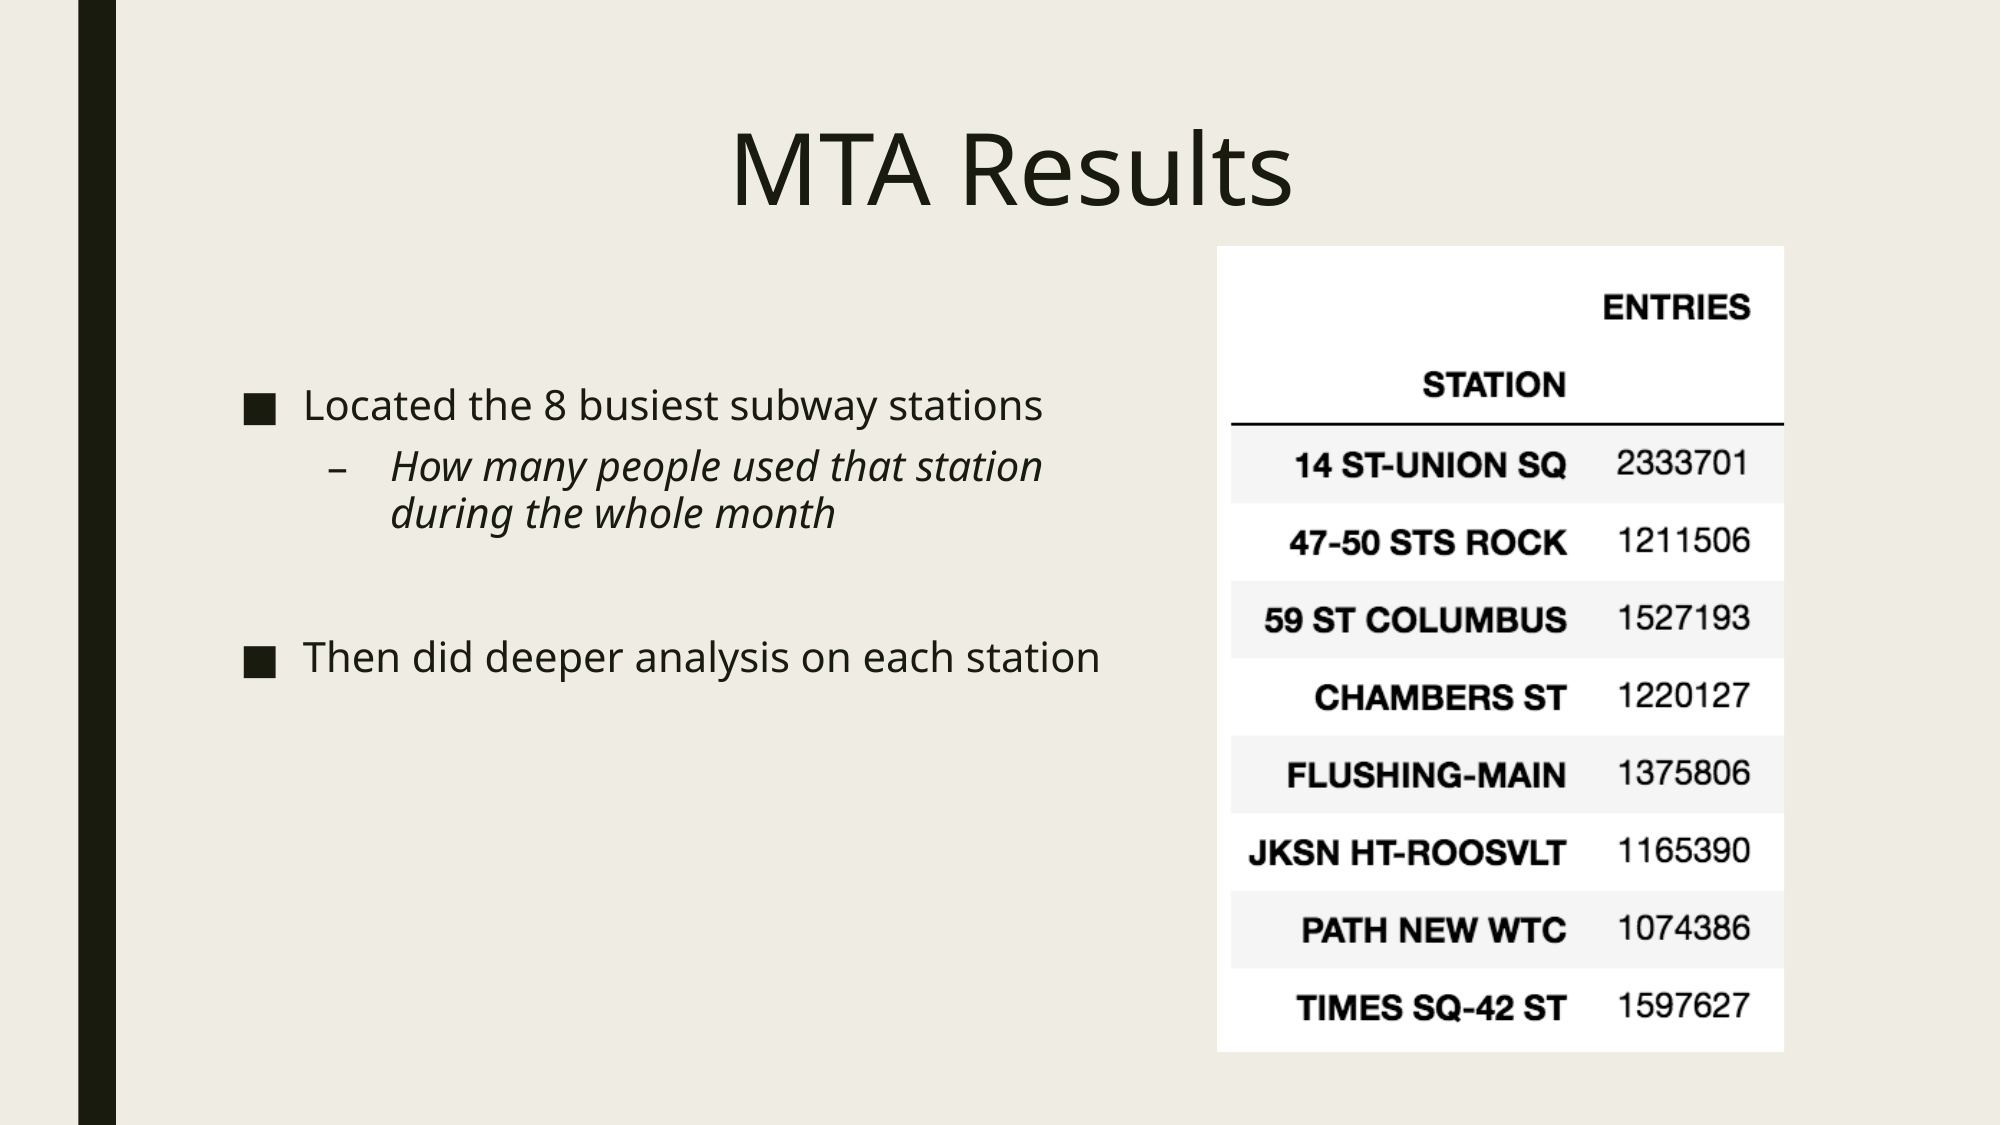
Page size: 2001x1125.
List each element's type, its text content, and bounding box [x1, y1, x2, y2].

picture [1217, 245, 1785, 1052]
list Located the 8 busiest subway stations How many people used that station during the whole month Then did deeper analysis on each station [225, 375, 1157, 963]
title MTA Results [225, 112, 1800, 357]
